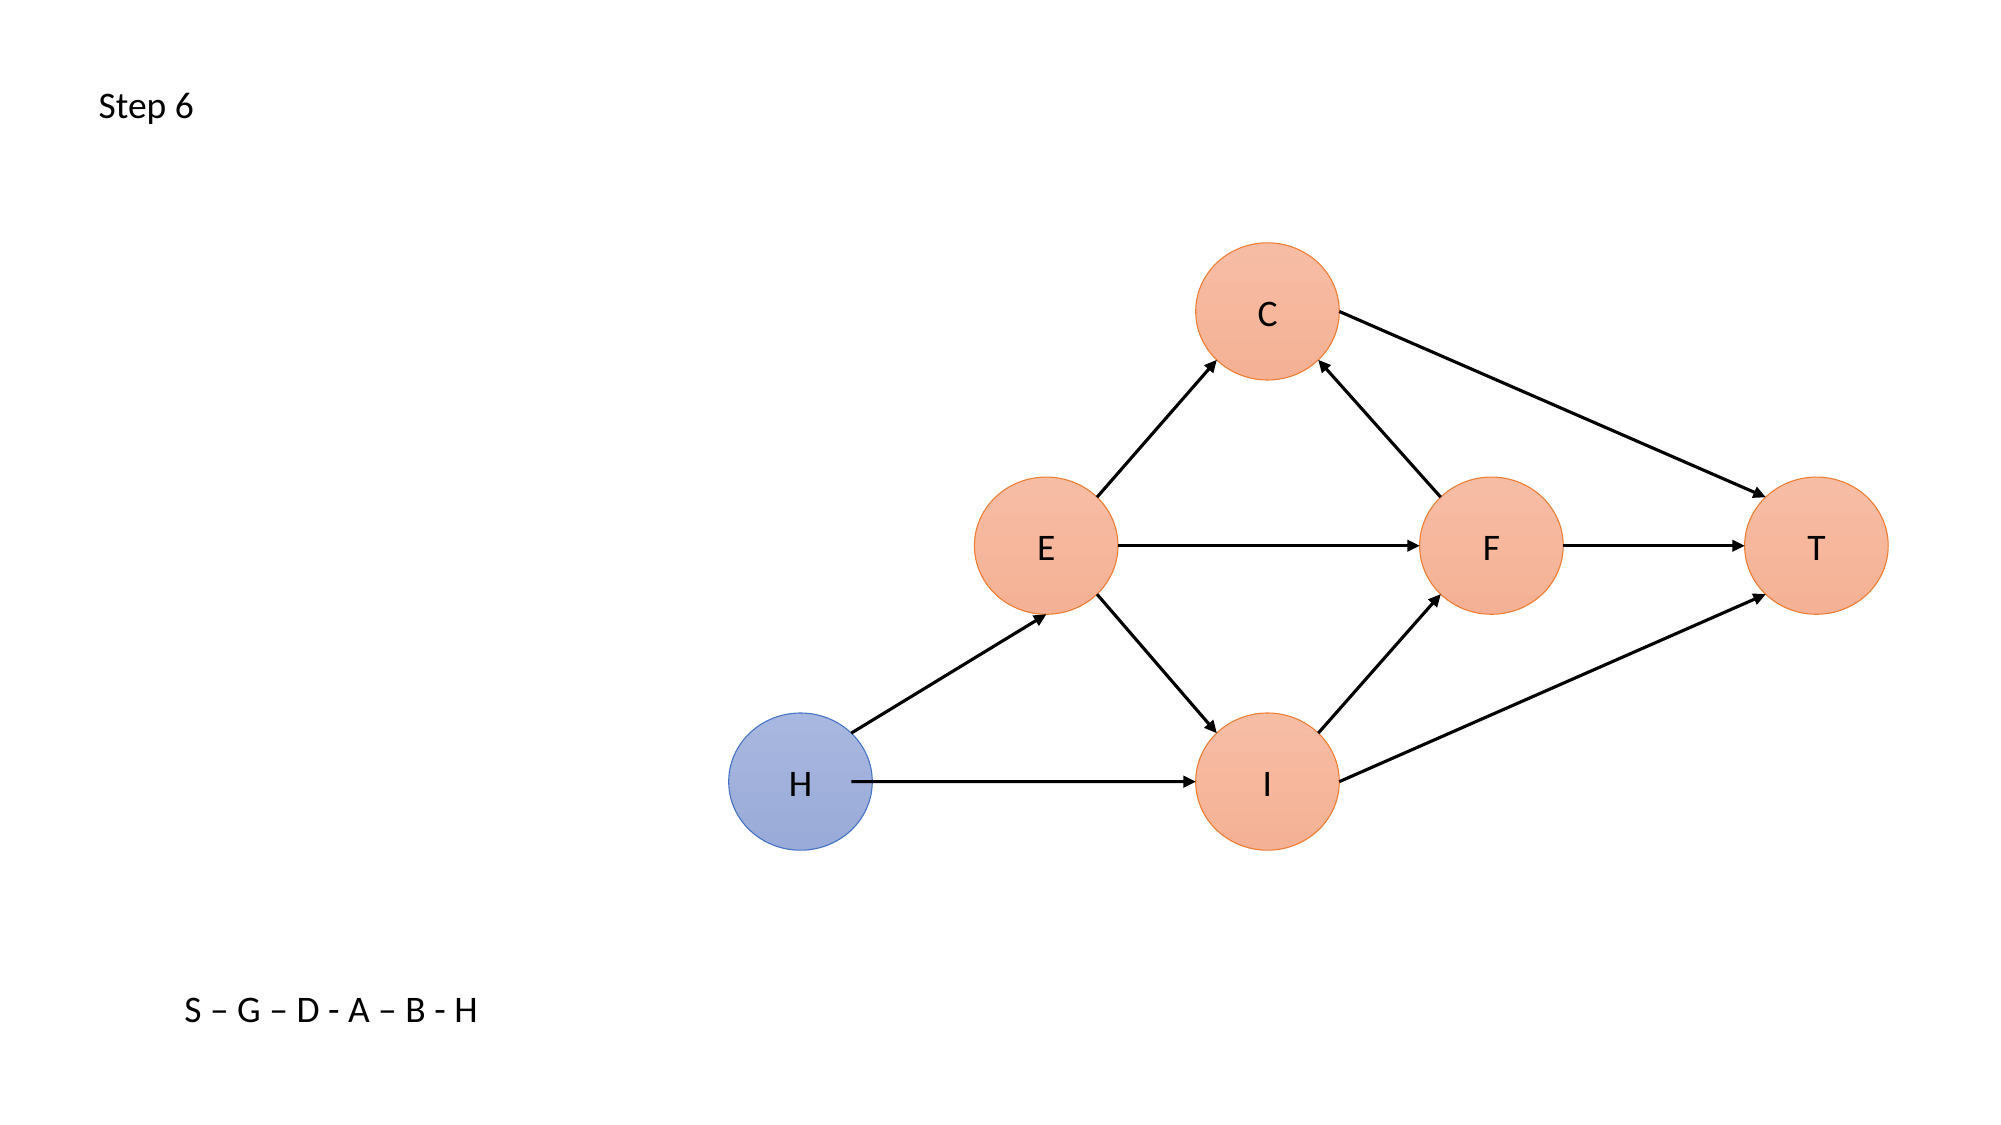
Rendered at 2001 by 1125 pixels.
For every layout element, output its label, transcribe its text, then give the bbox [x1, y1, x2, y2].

text_box H [728, 712, 873, 851]
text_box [1318, 359, 1339, 498]
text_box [1097, 359, 1217, 498]
text_box C [1195, 242, 1340, 381]
text_box I [1195, 712, 1340, 851]
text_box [1339, 311, 1766, 498]
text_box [1097, 594, 1217, 734]
text_box F [1419, 498, 1564, 594]
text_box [851, 614, 1047, 734]
text_box S – G – D - A – B - H [169, 978, 493, 1038]
text_box Step 6 [83, 73, 209, 134]
text_box E [973, 476, 1119, 615]
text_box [1318, 594, 1339, 734]
text_box T [1744, 476, 1889, 615]
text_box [1339, 594, 1766, 782]
